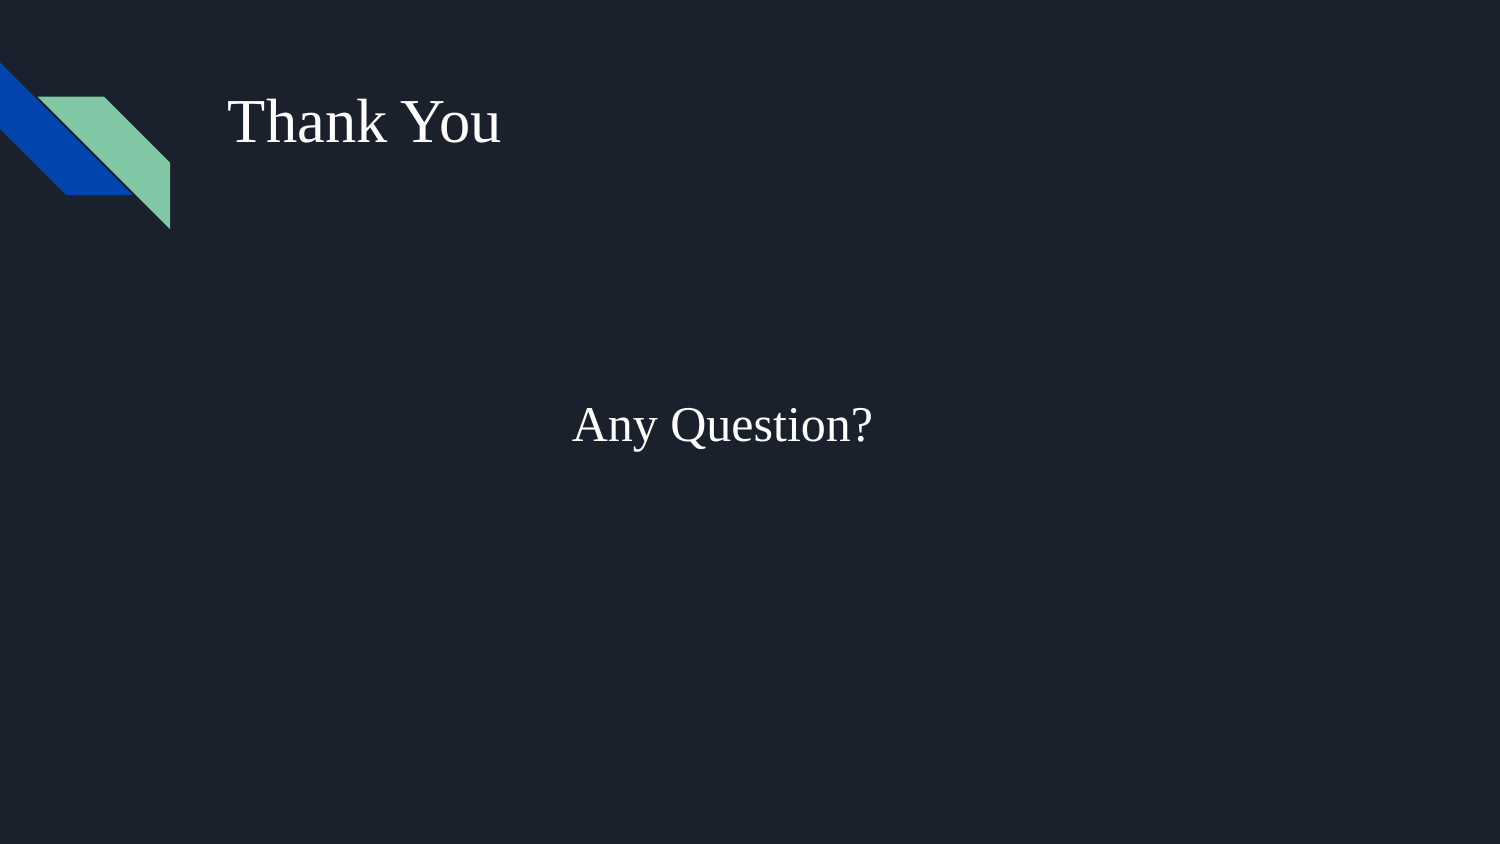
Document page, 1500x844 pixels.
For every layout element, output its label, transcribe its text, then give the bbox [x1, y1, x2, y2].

title Thank You [212, 64, 1368, 215]
list Any Question? [556, 367, 916, 477]
